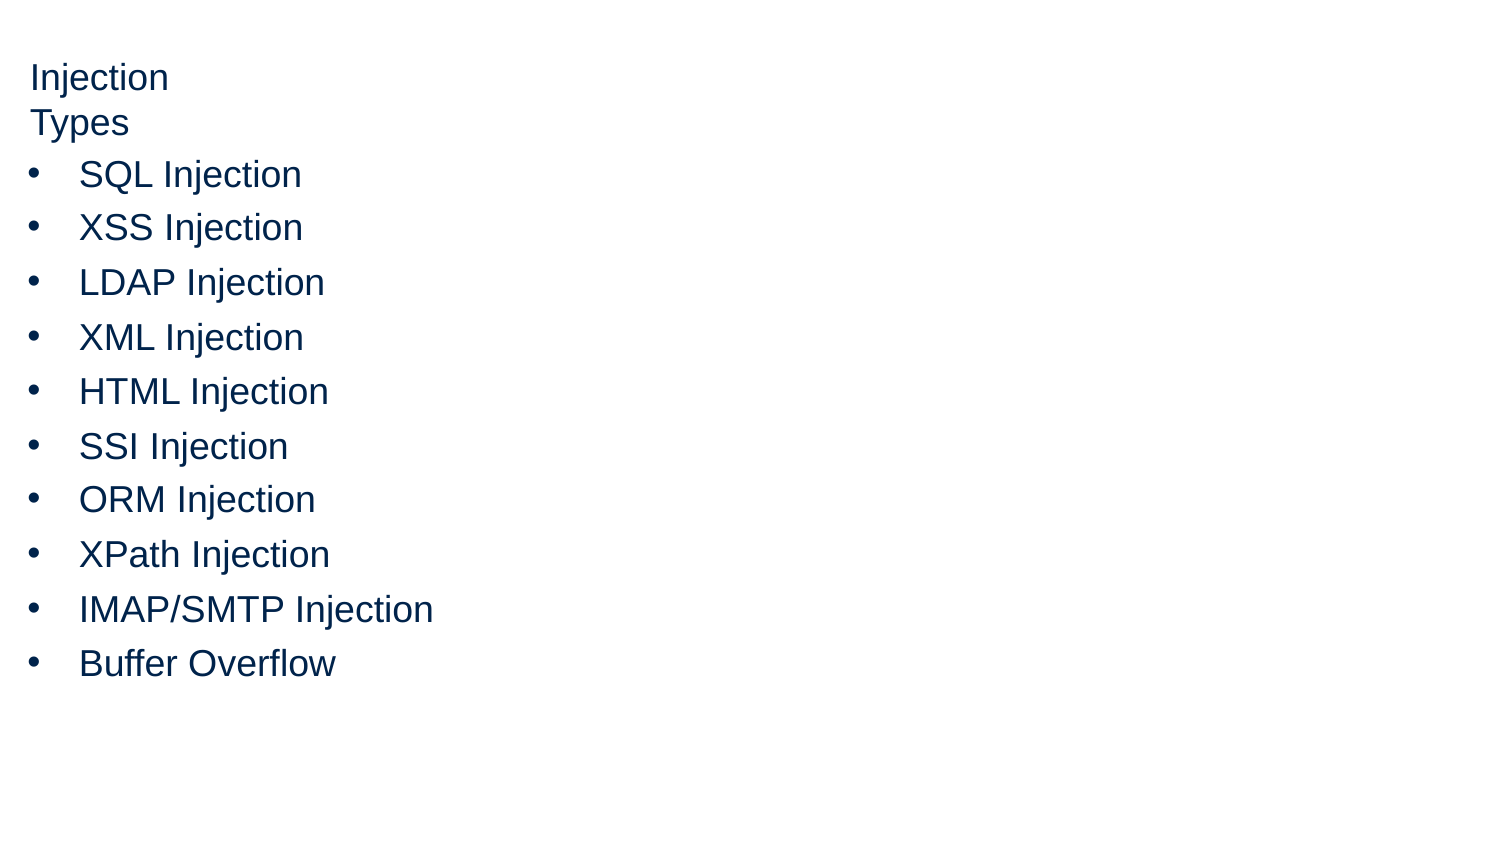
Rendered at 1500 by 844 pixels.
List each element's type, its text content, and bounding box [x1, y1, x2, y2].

text_box SQL Injection XSS Injection LDAP Injection XML Injection HTML Injection SSI Injection ORM Injection XPath Injection IMAP/SMTP Injection Buffer Overflow [25, 148, 702, 685]
text_box Injection Types [14, 45, 285, 151]
